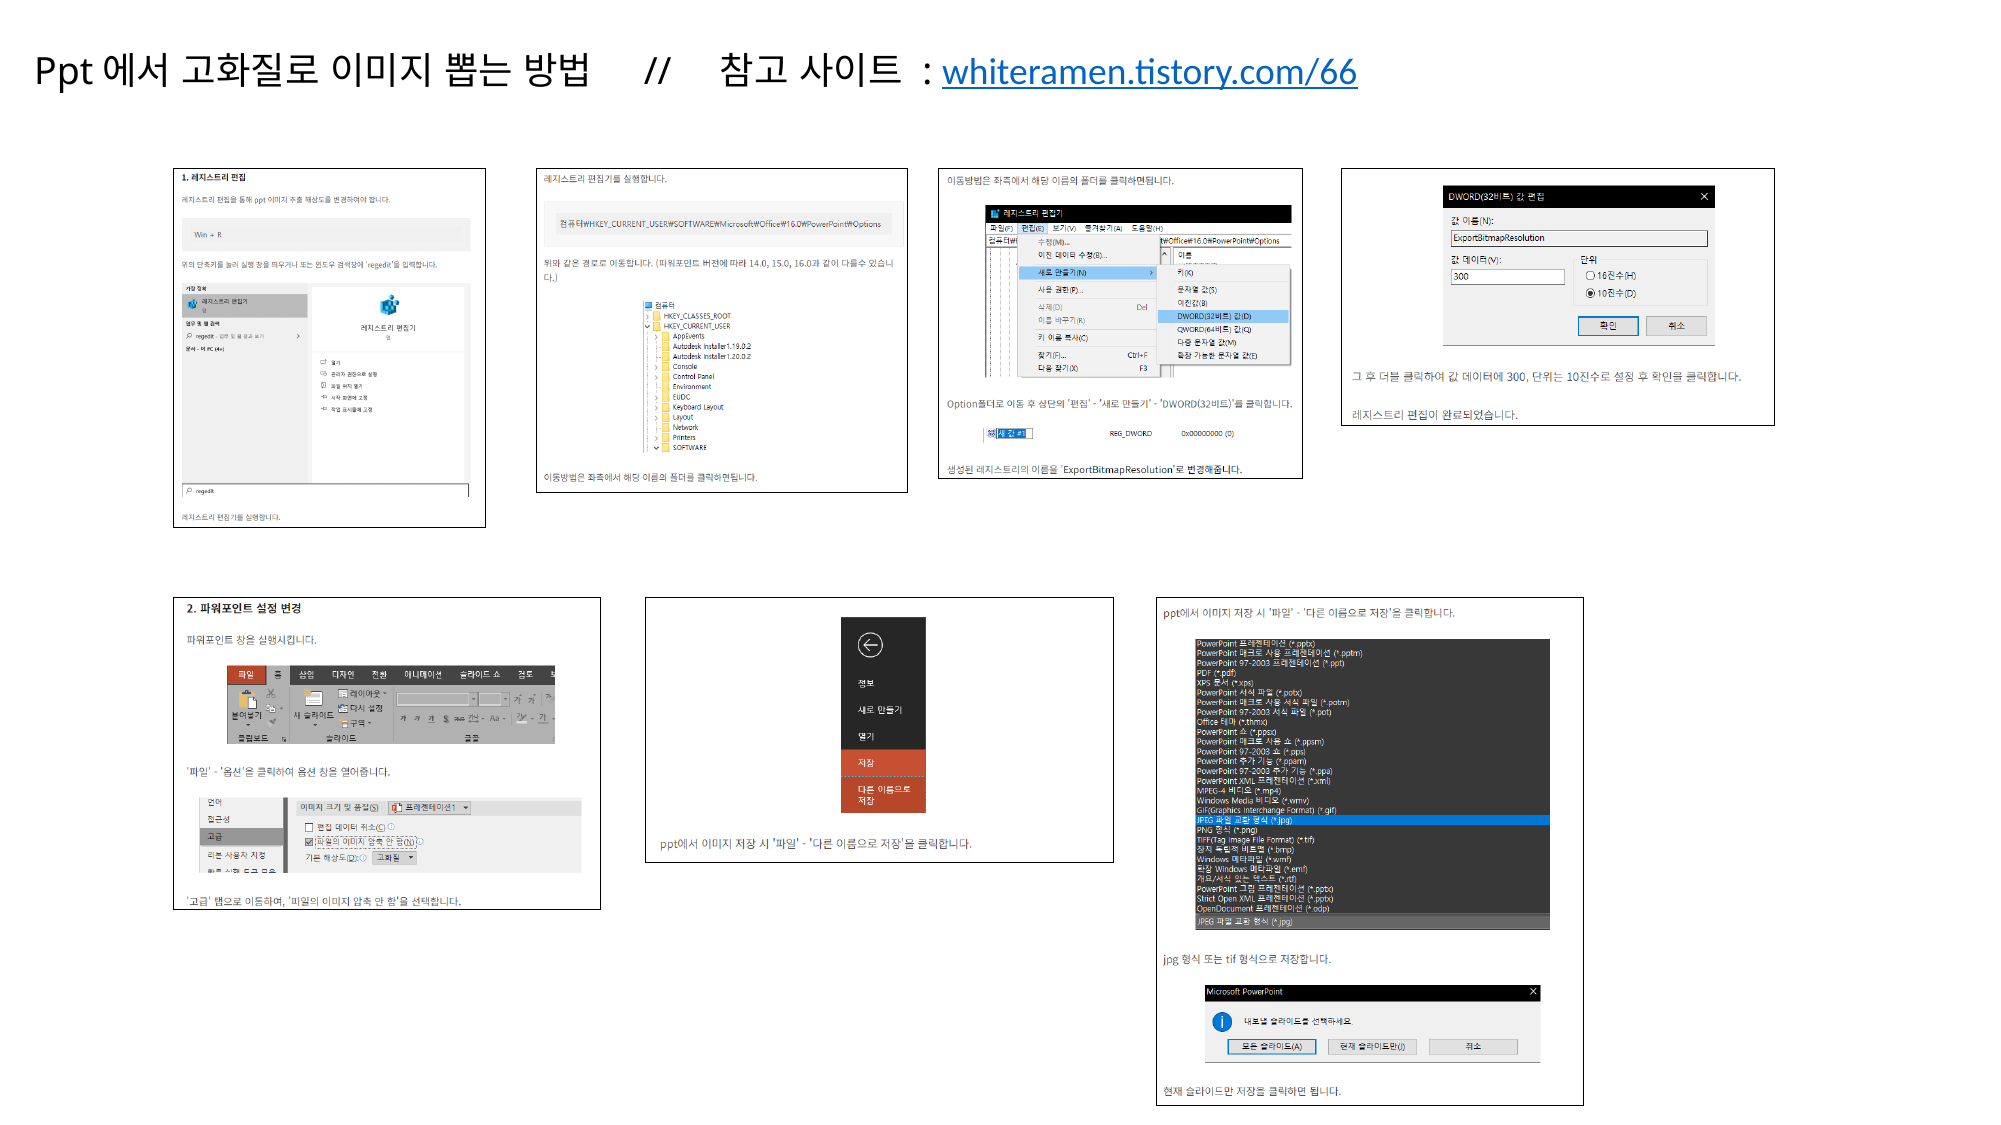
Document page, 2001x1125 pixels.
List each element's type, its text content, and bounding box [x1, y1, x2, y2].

picture [938, 168, 1303, 479]
picture [173, 168, 486, 528]
picture [1155, 597, 1584, 1106]
text_box Ppt에서 고화질로 이미지 뽑는 방법 // 참고 사이트 : whiteramen.tistory.com/66 [19, 39, 1579, 189]
picture [536, 168, 908, 493]
picture [1341, 168, 1775, 426]
picture [645, 597, 1114, 863]
picture [173, 597, 601, 910]
